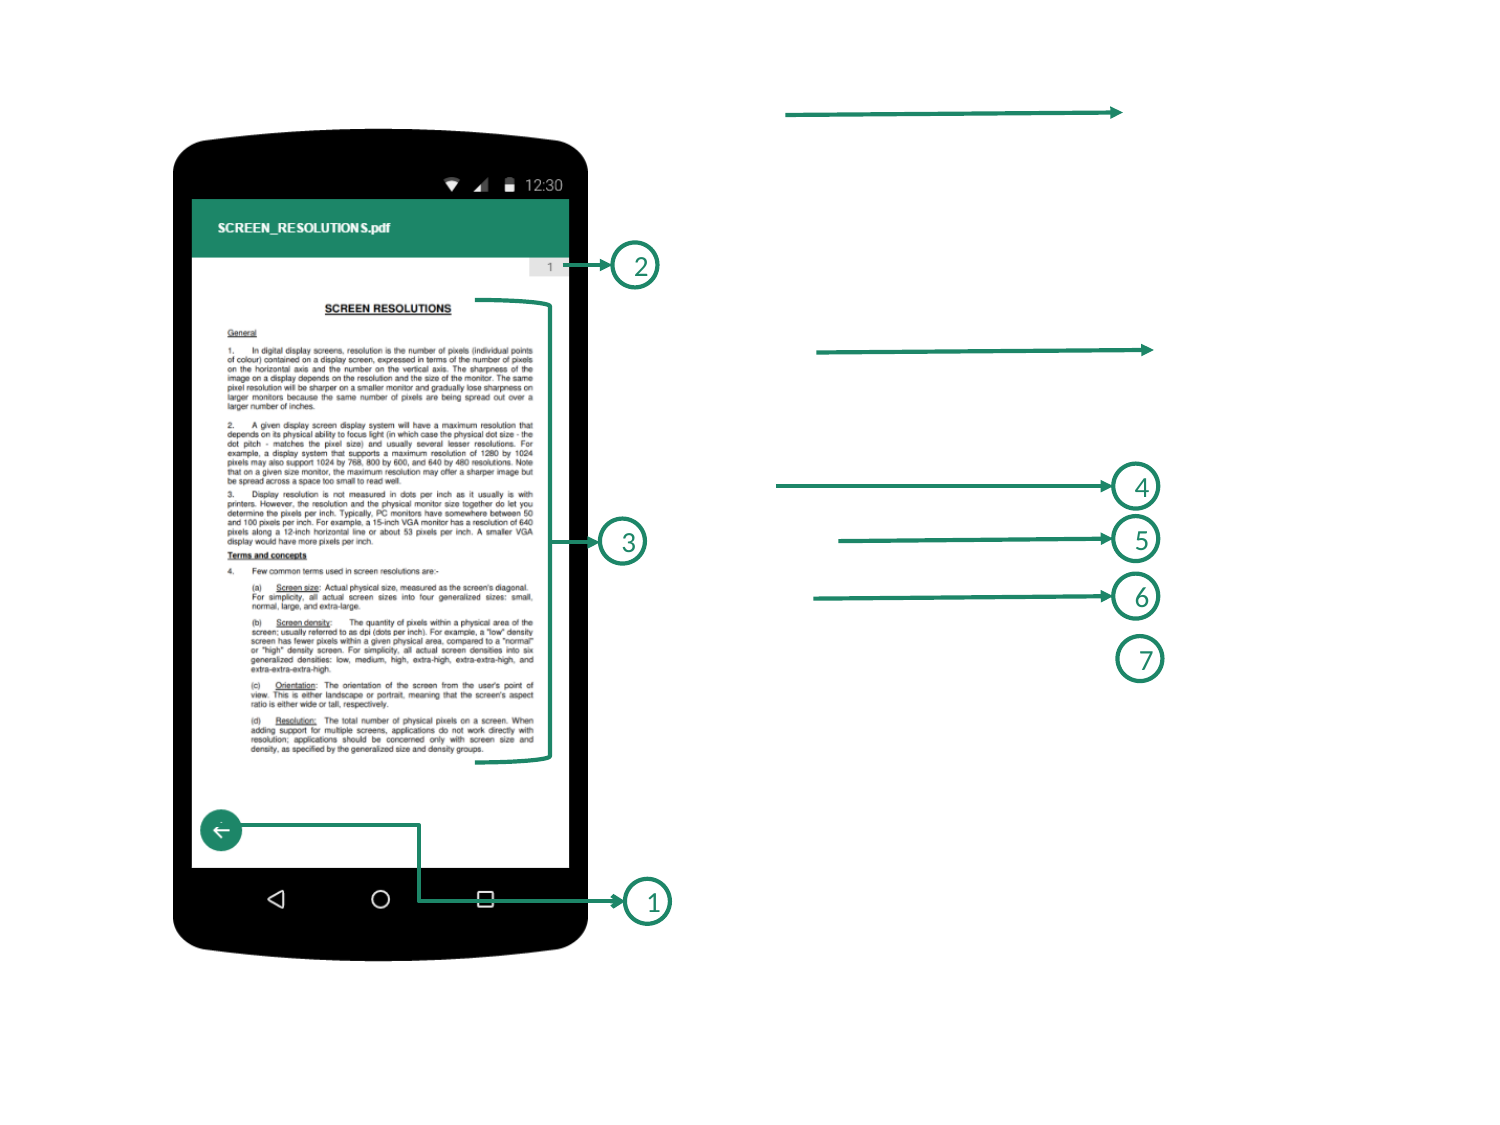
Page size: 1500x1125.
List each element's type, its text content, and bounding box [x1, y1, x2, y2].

text_box 6 [1111, 571, 1161, 621]
text_box 4 [1111, 461, 1161, 511]
text_box 3 [597, 516, 648, 566]
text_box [212, 824, 626, 902]
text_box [785, 112, 1124, 116]
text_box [838, 538, 1114, 542]
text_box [816, 349, 1155, 353]
text_box 1 [624, 876, 673, 926]
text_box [812, 595, 1114, 599]
text_box 2 [610, 240, 660, 290]
text_box 5 [1111, 513, 1161, 564]
text_box 7 [1115, 633, 1165, 684]
picture [173, 127, 588, 963]
